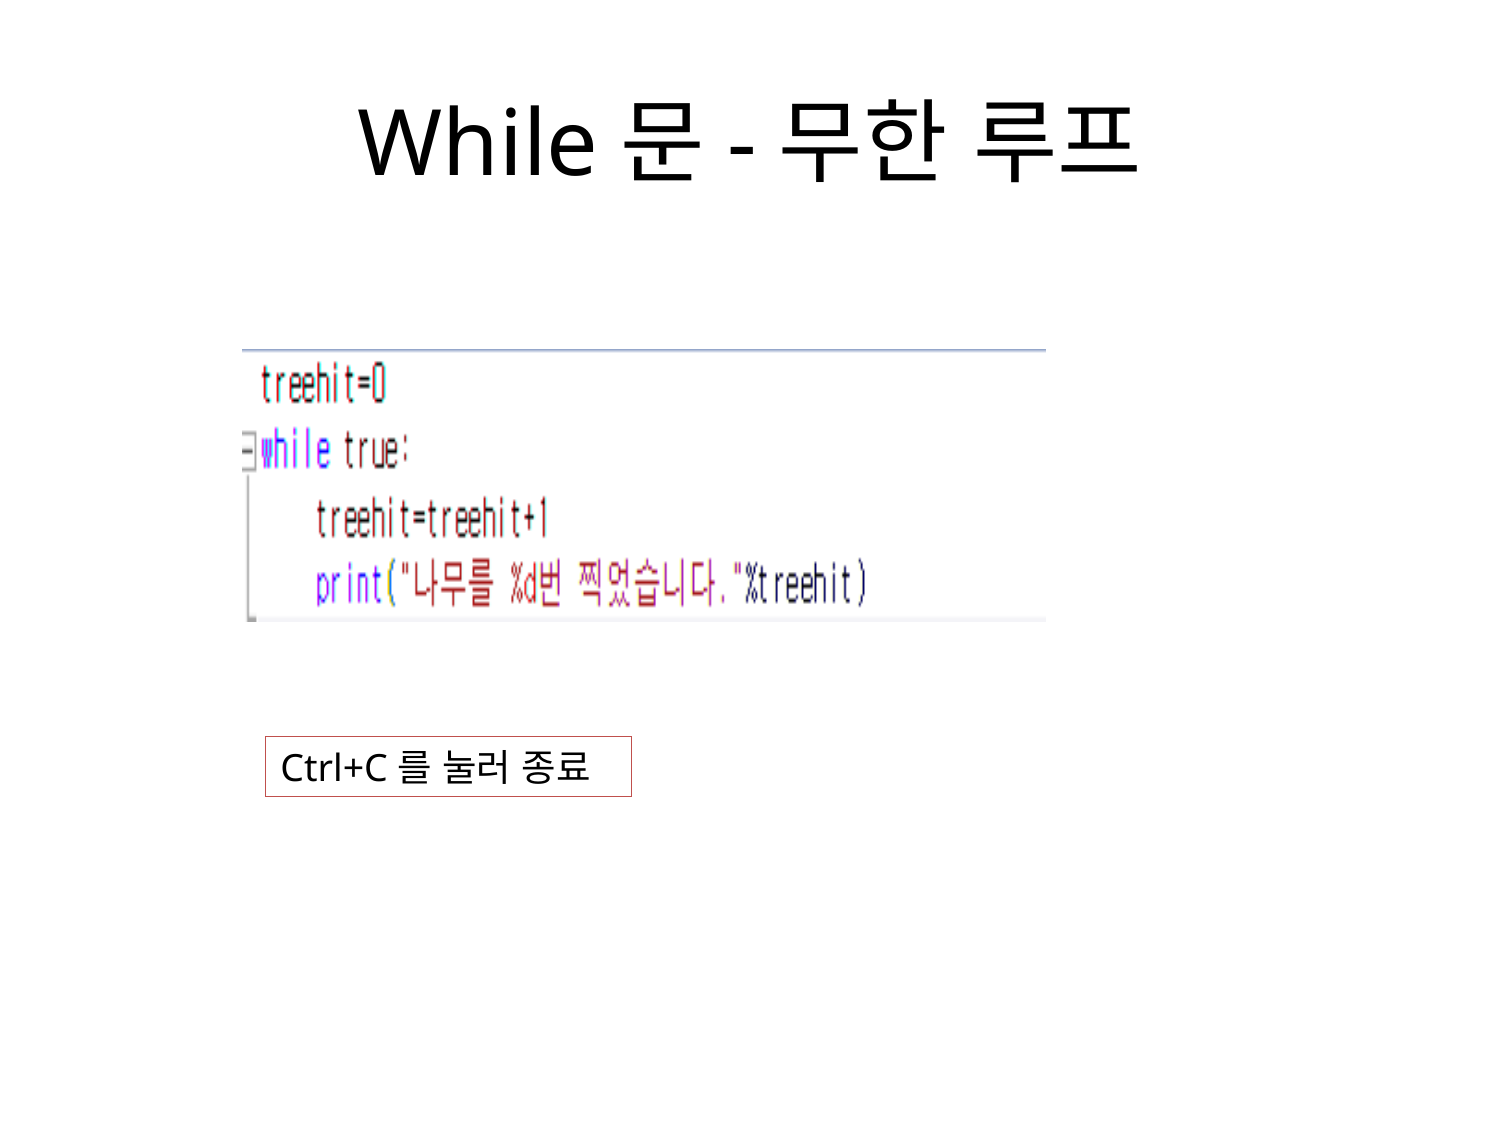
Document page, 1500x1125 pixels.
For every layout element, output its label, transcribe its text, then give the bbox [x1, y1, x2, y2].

text_box Ctrl+C를 눌러 종료 [265, 736, 632, 797]
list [241, 349, 1046, 622]
title While문-무한 루프 [75, 45, 1425, 233]
